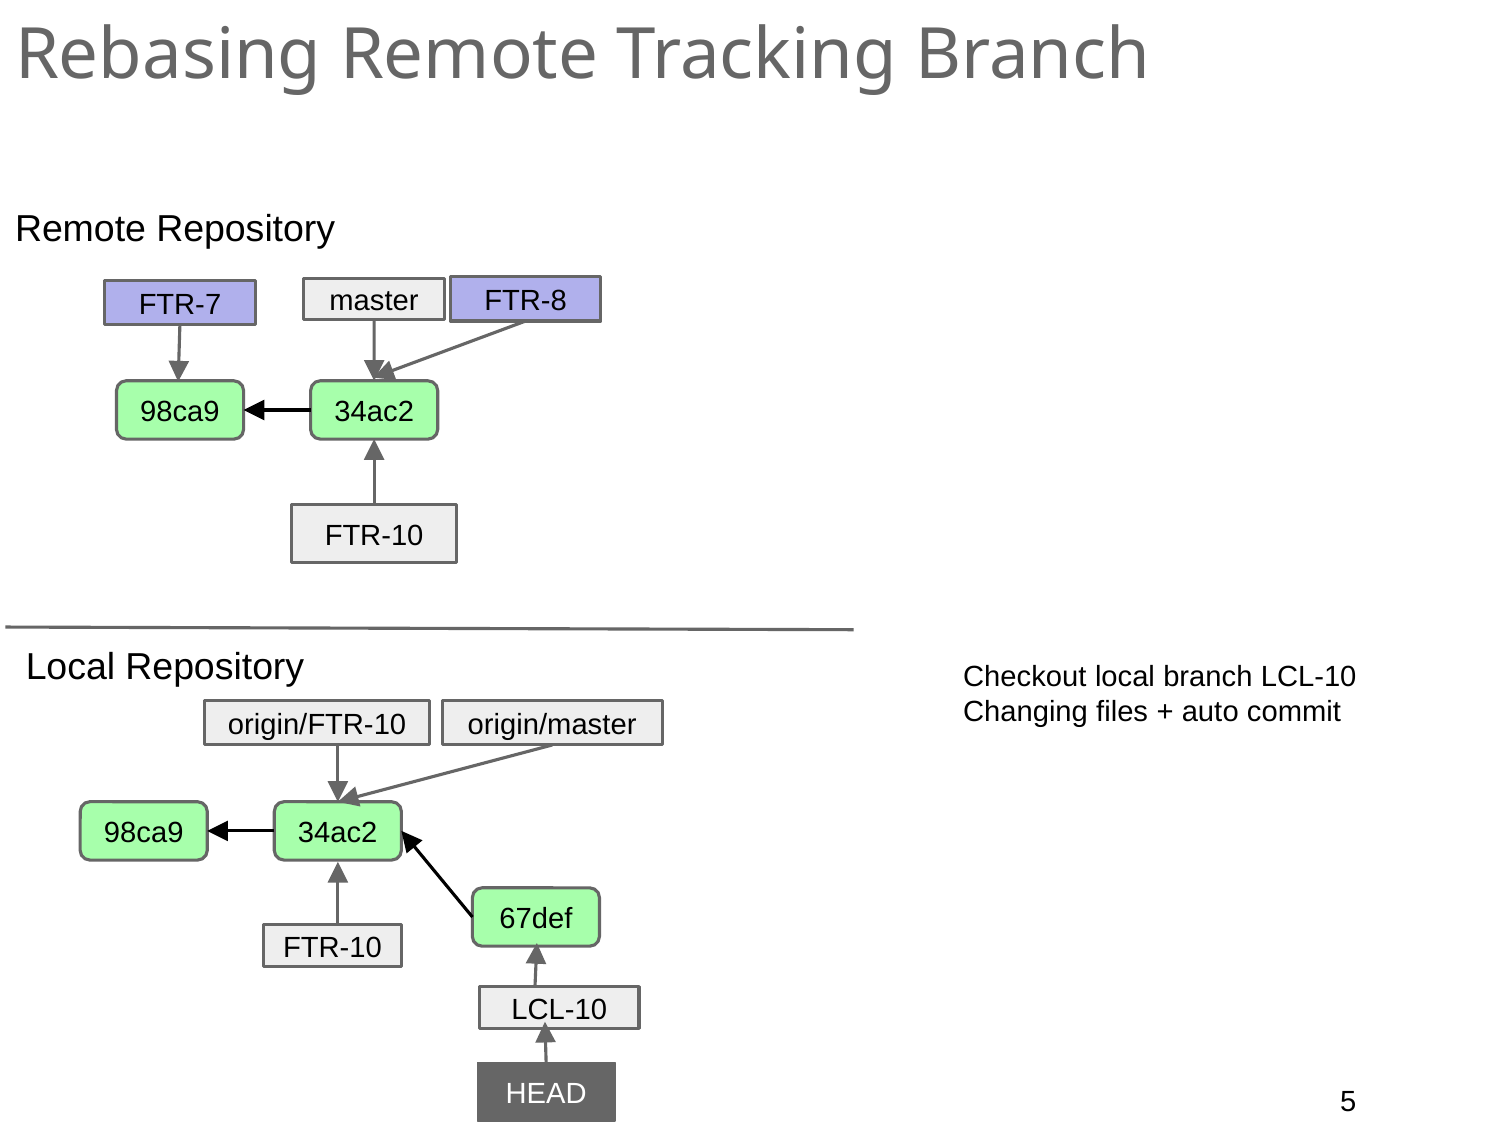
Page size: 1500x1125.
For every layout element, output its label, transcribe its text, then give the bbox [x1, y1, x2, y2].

text_box master [303, 278, 445, 320]
text_box FTR-8 [450, 276, 601, 321]
text_box HEAD [477, 1062, 615, 1121]
text_box 98ca9 [116, 380, 244, 440]
text_box Checkout local branch LCL-10 Changing files + auto commit [948, 649, 1373, 735]
text_box FTR-10 [291, 504, 457, 563]
text_box LCL-10 [479, 986, 640, 1029]
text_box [174, 380, 182, 386]
text_box 34ac2 [310, 380, 438, 440]
title Rebasing Remote Tracking Branch [0, 0, 1500, 90]
text_box 98ca9 [80, 801, 208, 861]
text_box FTR-7 [104, 280, 256, 325]
text_box origin/master [442, 700, 663, 745]
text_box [4, 626, 854, 630]
text_box Local Repository [10, 638, 404, 717]
text_box FTR-10 [263, 924, 402, 967]
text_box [534, 942, 538, 987]
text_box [177, 324, 181, 382]
text_box Remote Repository [0, 188, 375, 279]
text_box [373, 320, 526, 378]
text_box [401, 830, 473, 918]
text_box 34ac2 [274, 801, 402, 861]
slide_number 5 [1325, 1074, 1463, 1113]
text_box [339, 744, 553, 802]
text_box origin/FTR-10 [204, 700, 430, 745]
text_box 67def [472, 887, 600, 947]
